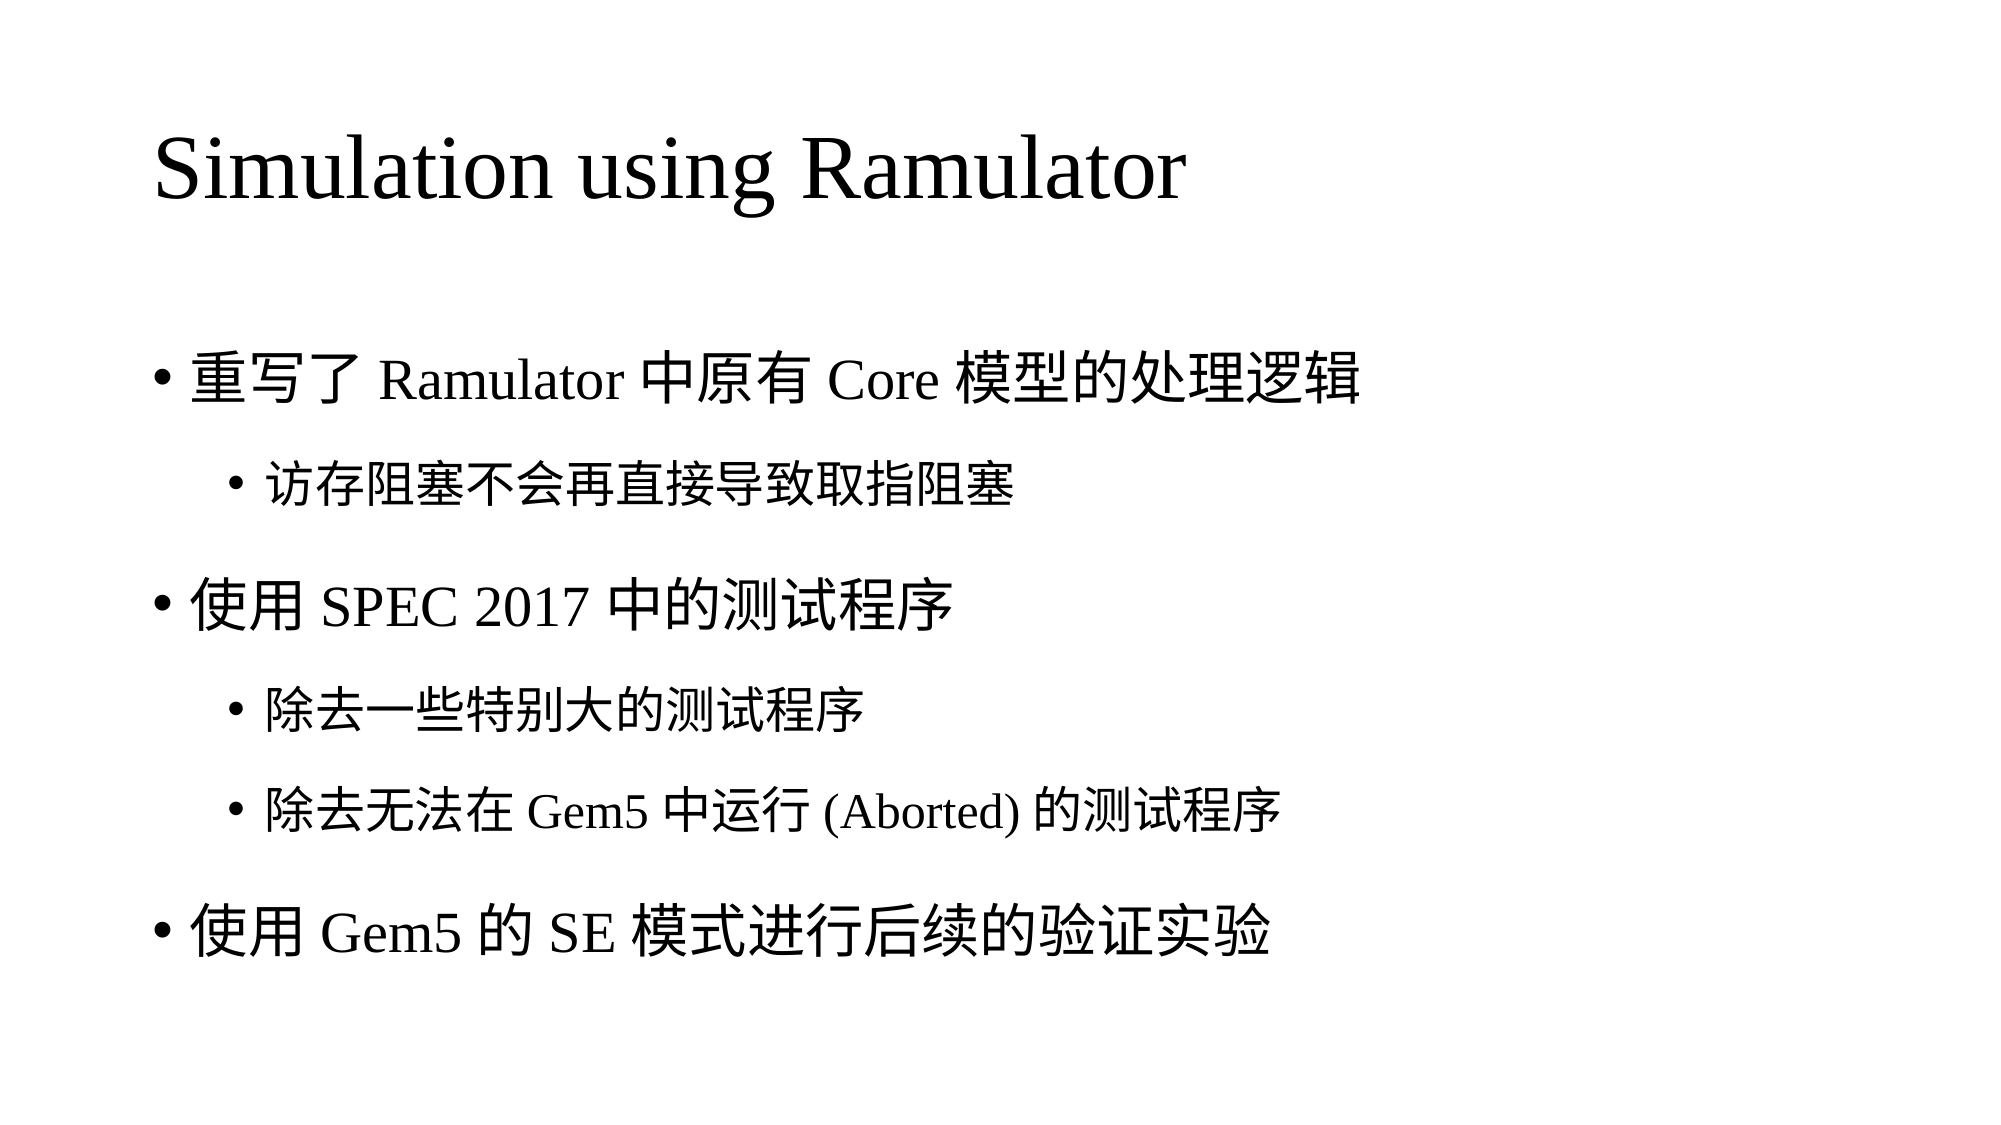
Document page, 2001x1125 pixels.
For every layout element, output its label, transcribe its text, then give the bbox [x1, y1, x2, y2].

title Simulation using Ramulator [137, 59, 1863, 278]
list 重写了Ramulator中原有Core模型的处理逻辑 访存阻塞不会再直接导致取指阻塞 使用SPEC 2017中的测试程序 除去一些特别大的测试程序 除去无法在Gem5中运行(Aborted)的测试程序 使用Gem5的SE模式进行后续的验证实验 [137, 299, 1863, 1014]
